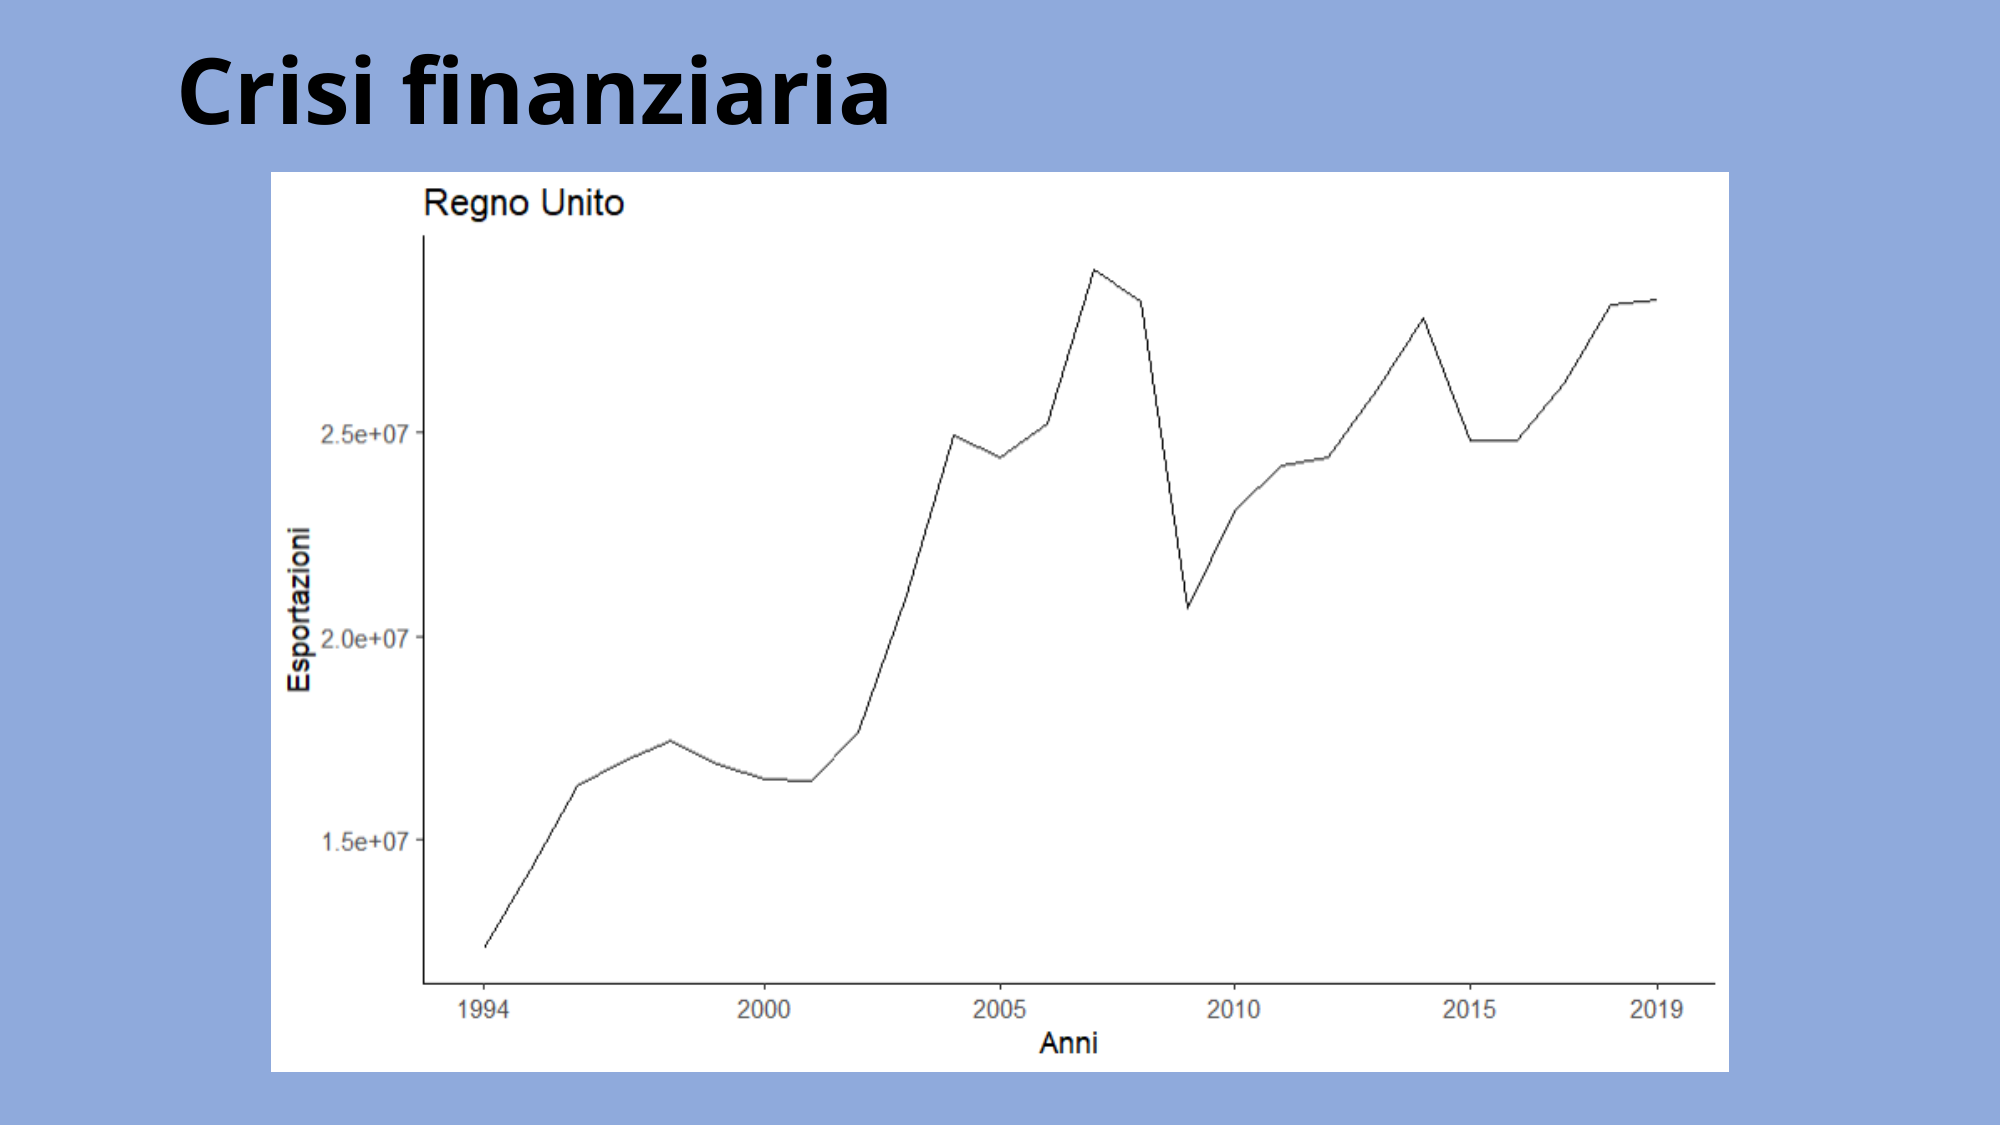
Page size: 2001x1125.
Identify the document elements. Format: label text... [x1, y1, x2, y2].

picture [271, 172, 1729, 1072]
title Crisi finanziaria [137, 16, 1863, 173]
